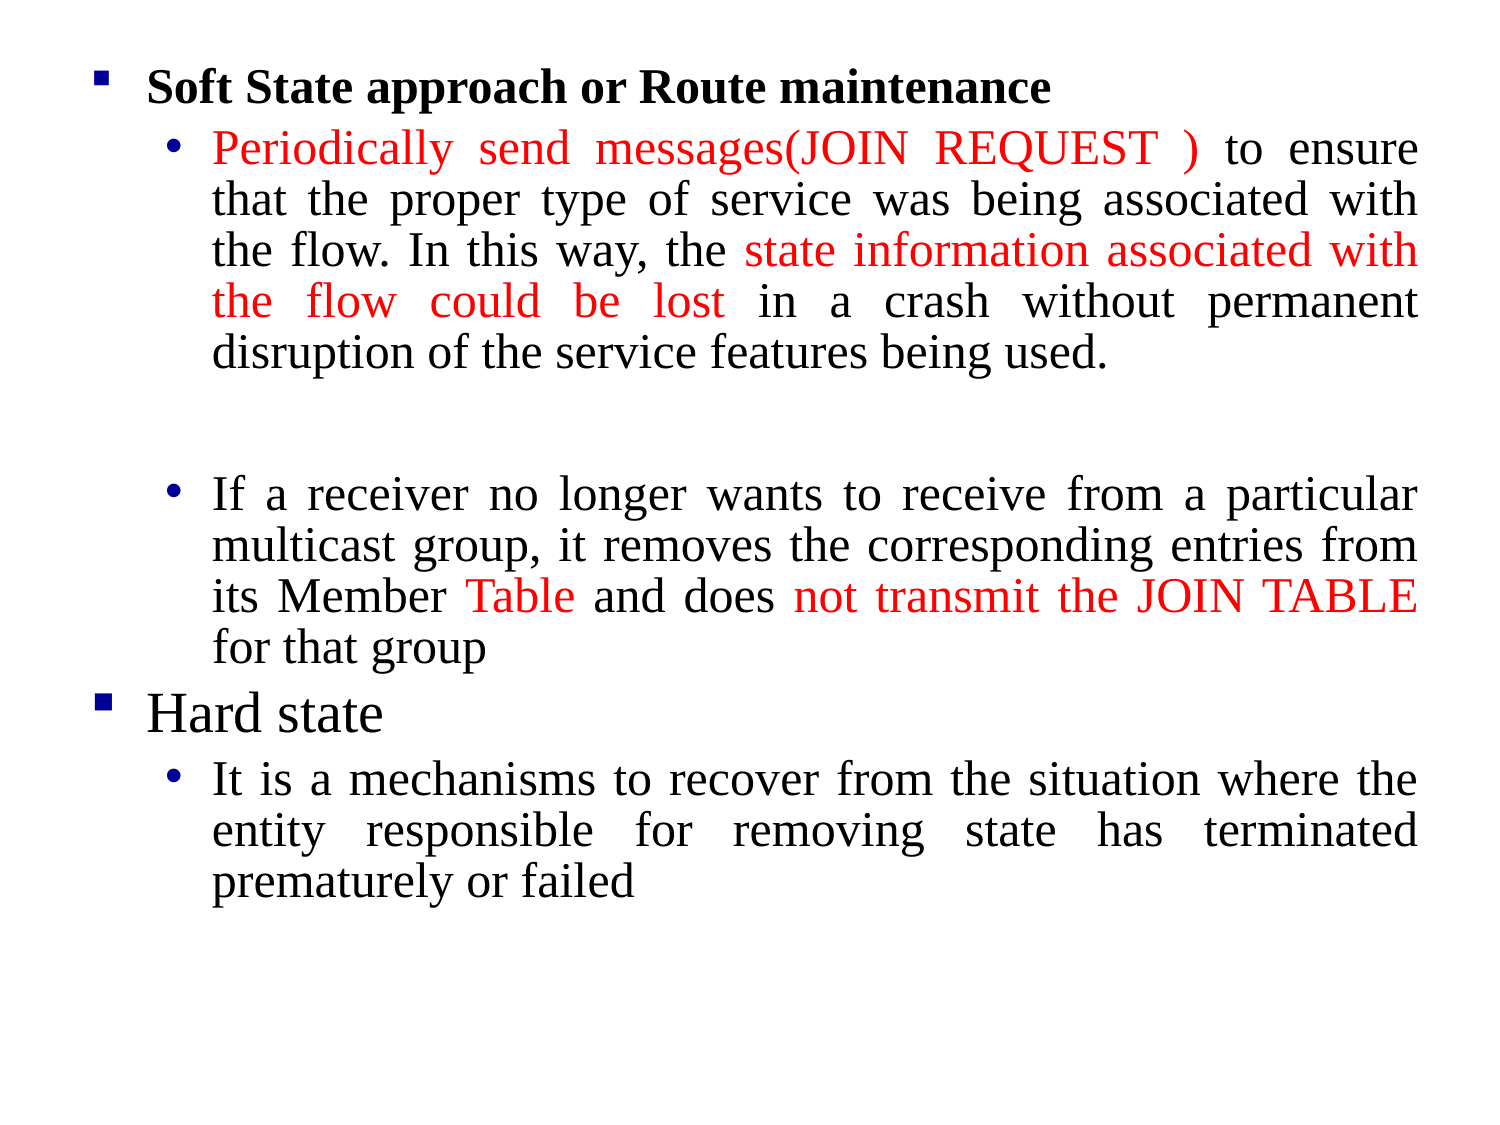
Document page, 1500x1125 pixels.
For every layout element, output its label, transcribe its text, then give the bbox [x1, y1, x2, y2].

list Soft State approach or Route maintenance Periodically send messages(JOIN REQUEST ) to ensure that the proper type of service was being associated with the flow. In this way, the state information associated with the flow could be lost in a crash without permanent disruption of the service features being used. If a receiver no longer wants to receive from a particular multicast group, it removes the corresponding entries from its Member Table and does not transmit the JOIN TABLE for that group Hard state It is a mechanisms to recover from the situation where the entity responsible for removing state has terminated prematurely or failed [75, 55, 1435, 1106]
